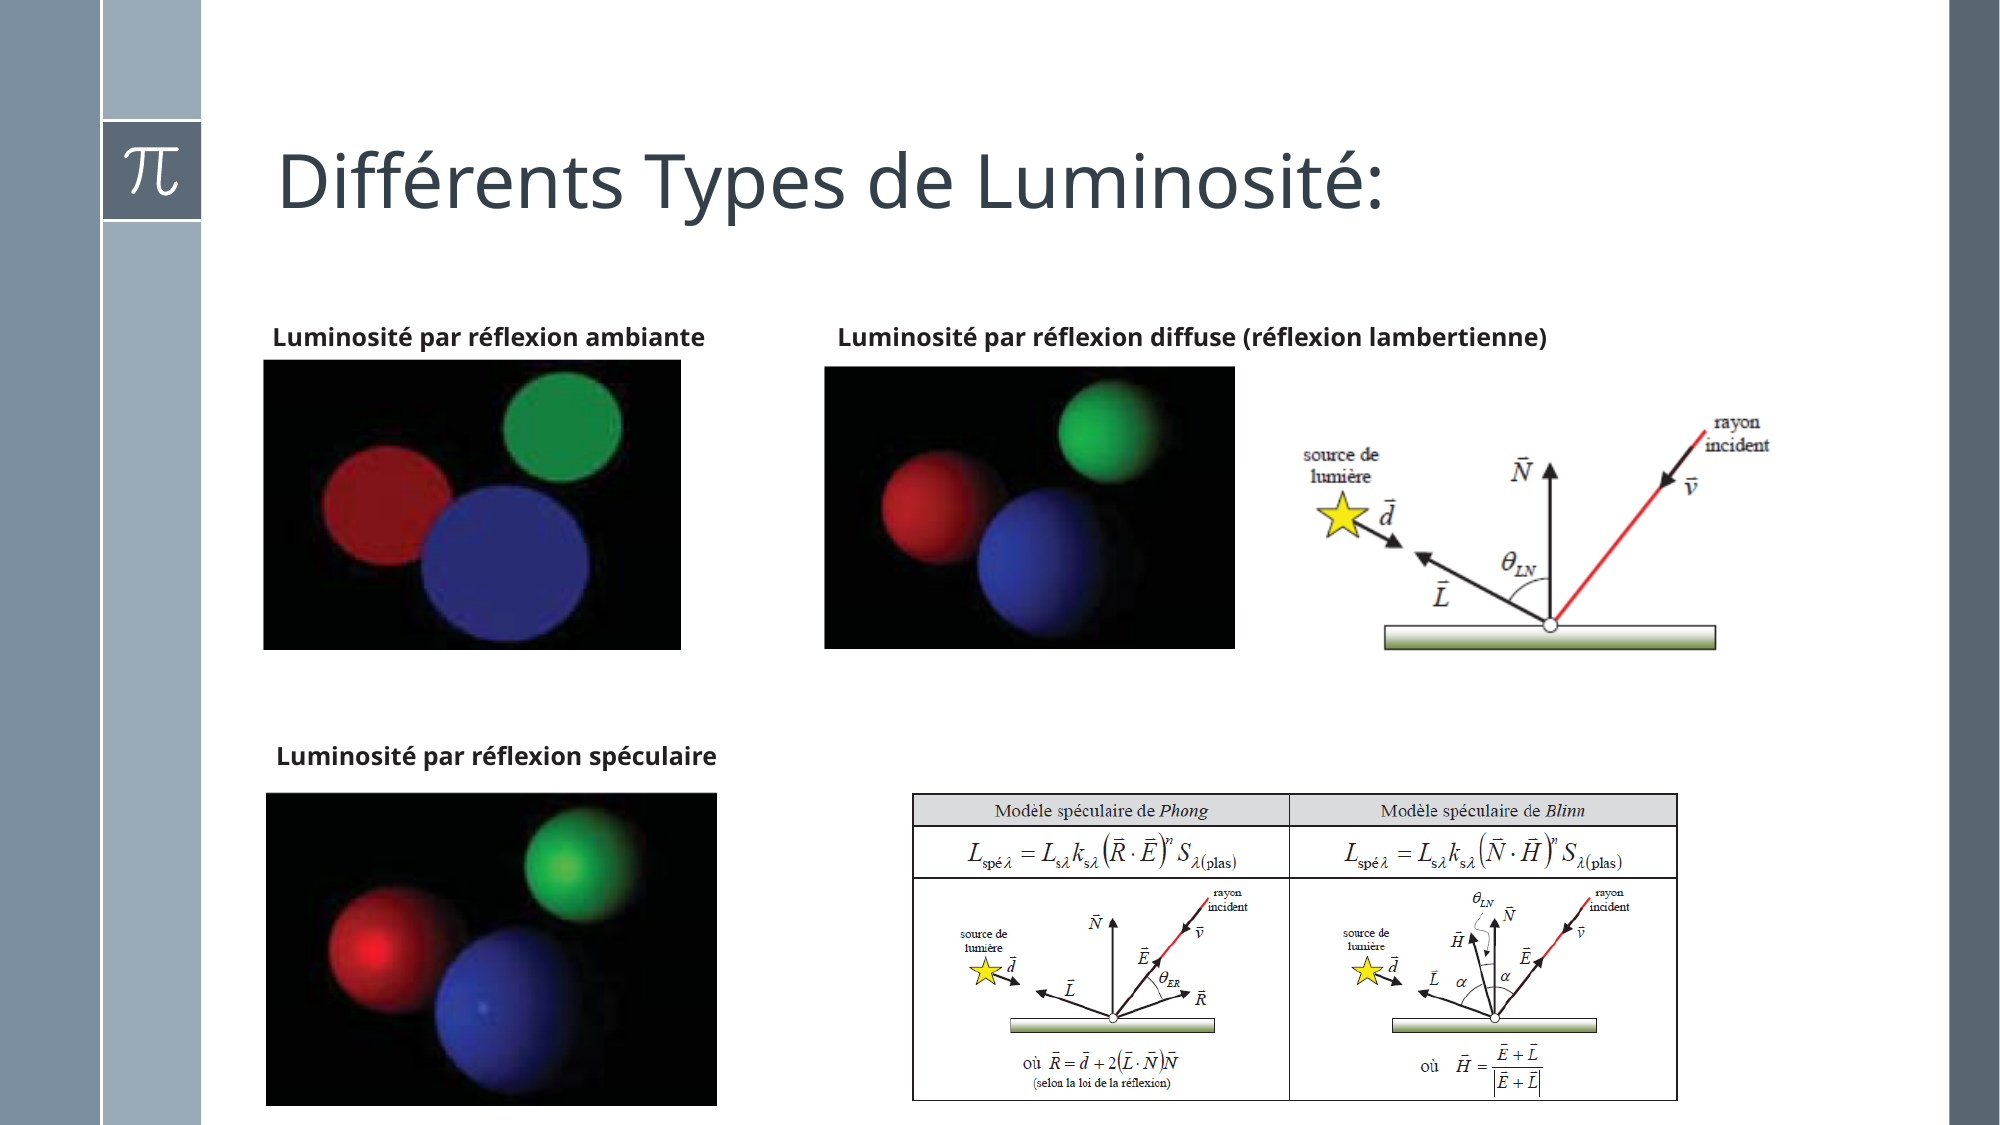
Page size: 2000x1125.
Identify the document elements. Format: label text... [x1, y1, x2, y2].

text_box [266, 790, 1679, 1106]
text_box Luminosité par réflexion spéculaire [261, 732, 764, 778]
text_box Luminosité par réflexion diffuse (réflexion lambertienne) [822, 314, 1666, 360]
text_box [822, 364, 1787, 692]
picture [261, 356, 681, 650]
text_box Luminosité par réflexion ambiante [257, 314, 822, 360]
title Différents Types de Luminosité: [261, 29, 1867, 233]
